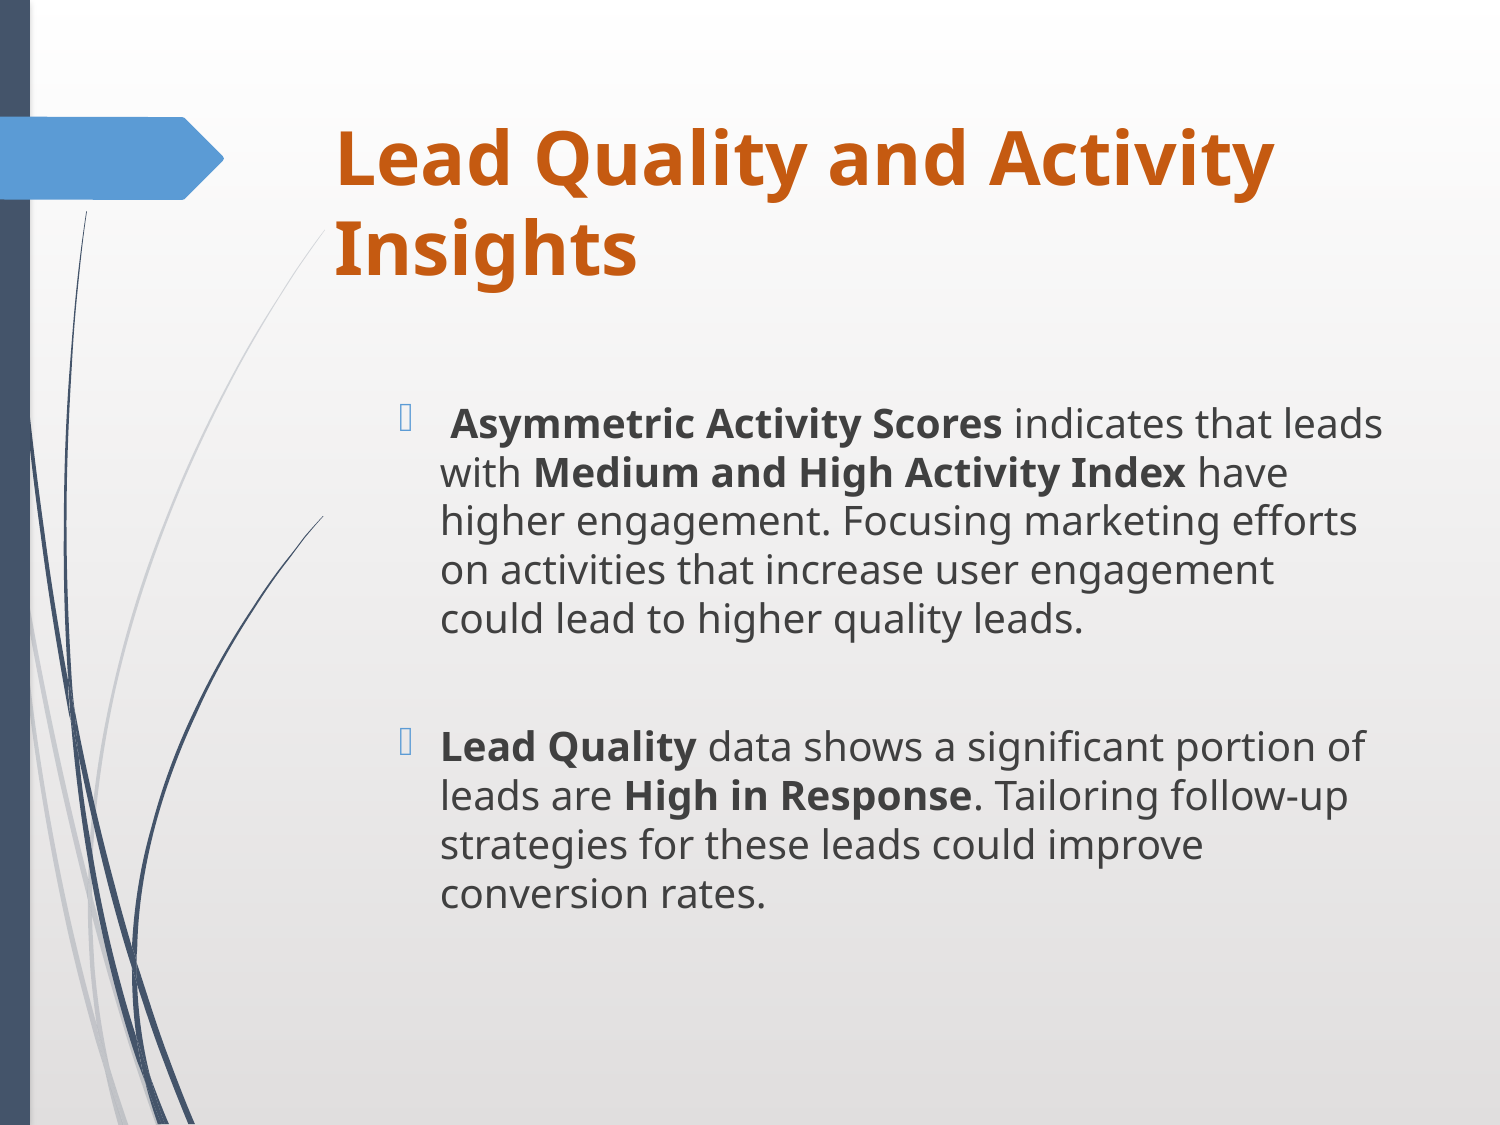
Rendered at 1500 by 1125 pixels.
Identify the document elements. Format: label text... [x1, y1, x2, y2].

title Lead Quality and Activity Insights [319, 102, 1400, 313]
list Asymmetric Activity Scores indicates that leads with Medium and High Activity Index have higher engagement. Focusing marketing efforts on activities that increase user engagement could lead to higher quality leads. Lead Quality data shows a significant portion of leads are High in Response. Tailoring follow-up strategies for these leads could improve conversion rates. [318, 350, 1400, 970]
